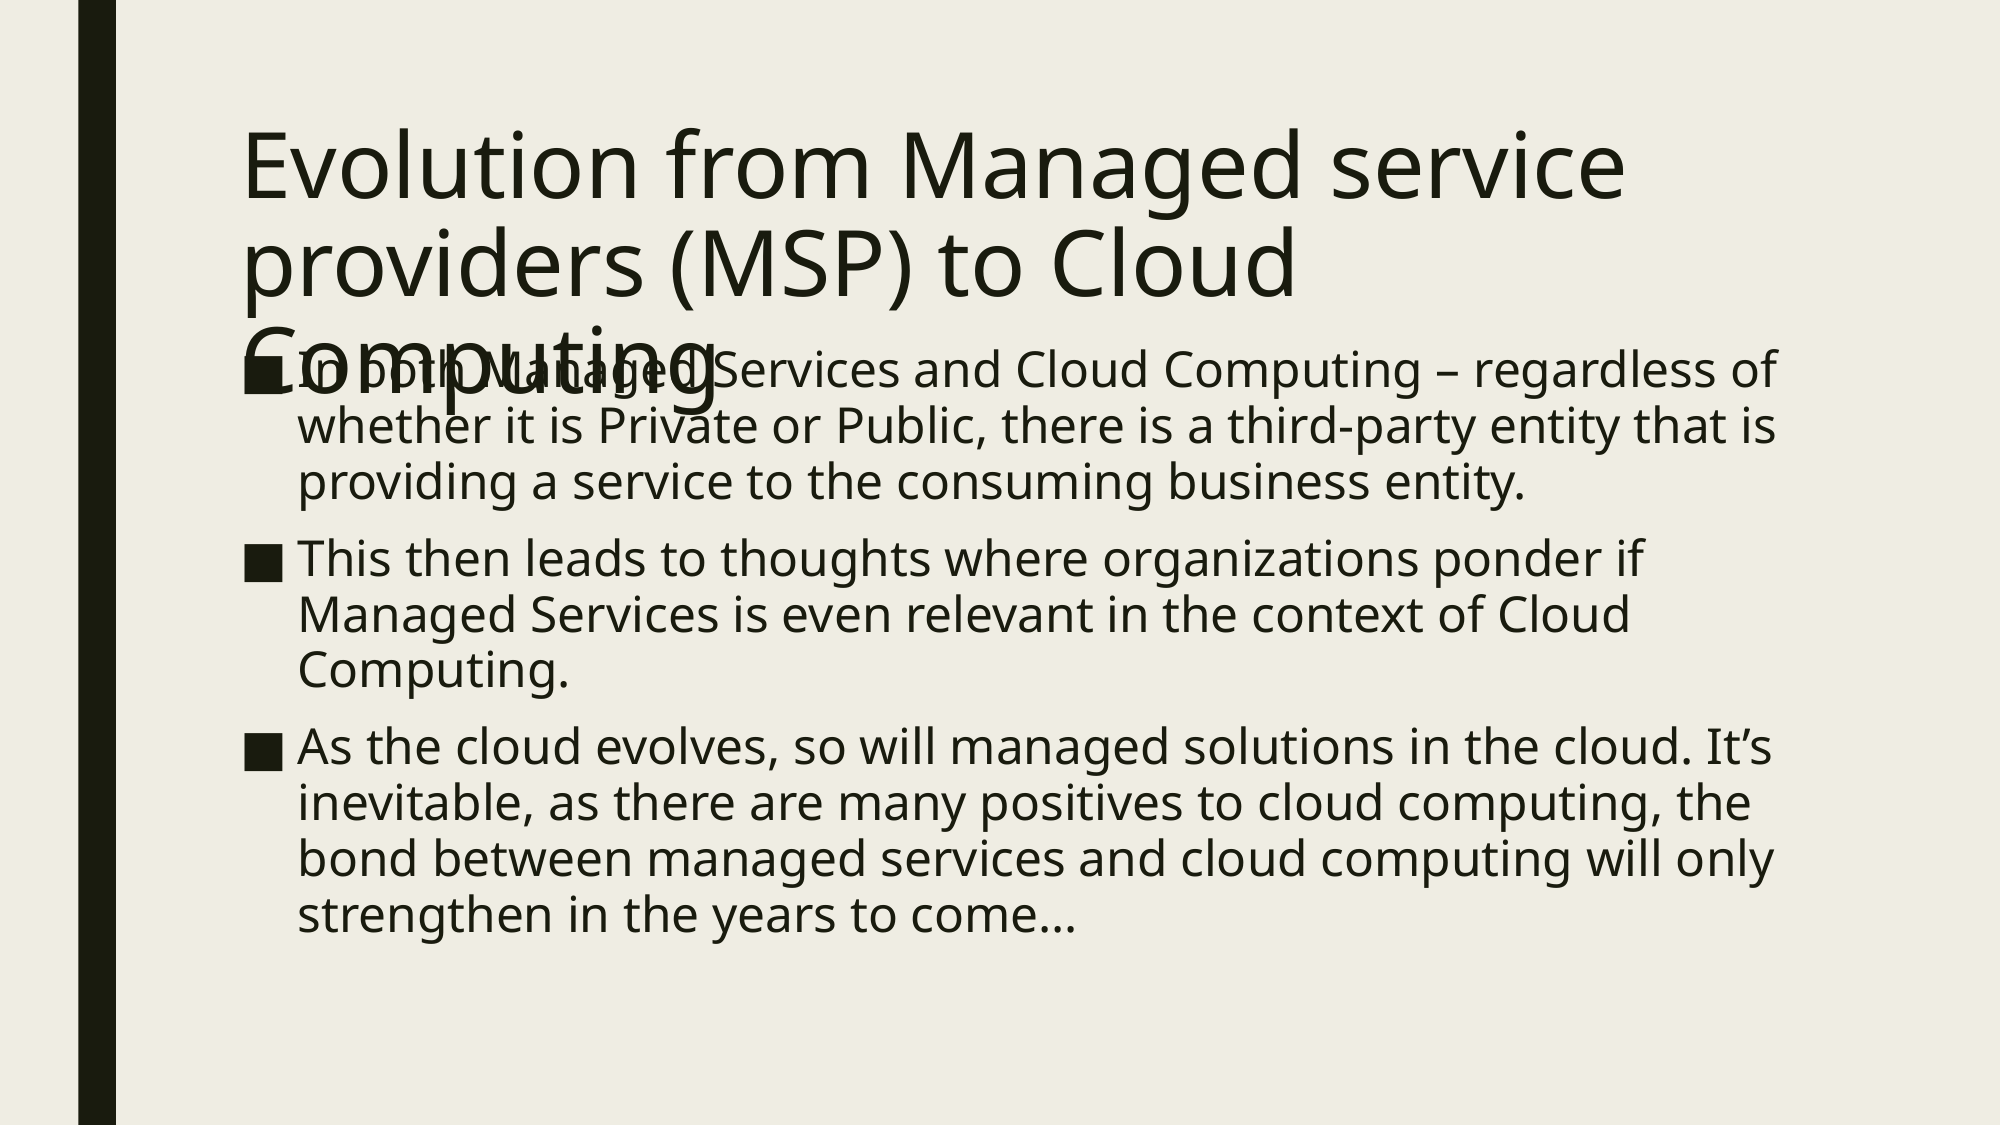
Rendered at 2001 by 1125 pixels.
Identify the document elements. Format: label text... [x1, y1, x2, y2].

title Evolution from Managed service providers (MSP) to Cloud Computing [225, 112, 1800, 335]
list In both Managed Services and Cloud Computing – regardless of whether it is Private or Public, there is a third-party entity that is providing a service to the consuming business entity. This then leads to thoughts where organizations ponder if Managed Services is even relevant in the context of Cloud Computing. As the cloud evolves, so will managed solutions in the cloud. It’s inevitable, as there are many positives to cloud computing, the bond between managed services and cloud computing will only strengthen in the years to come… [225, 335, 1800, 963]
